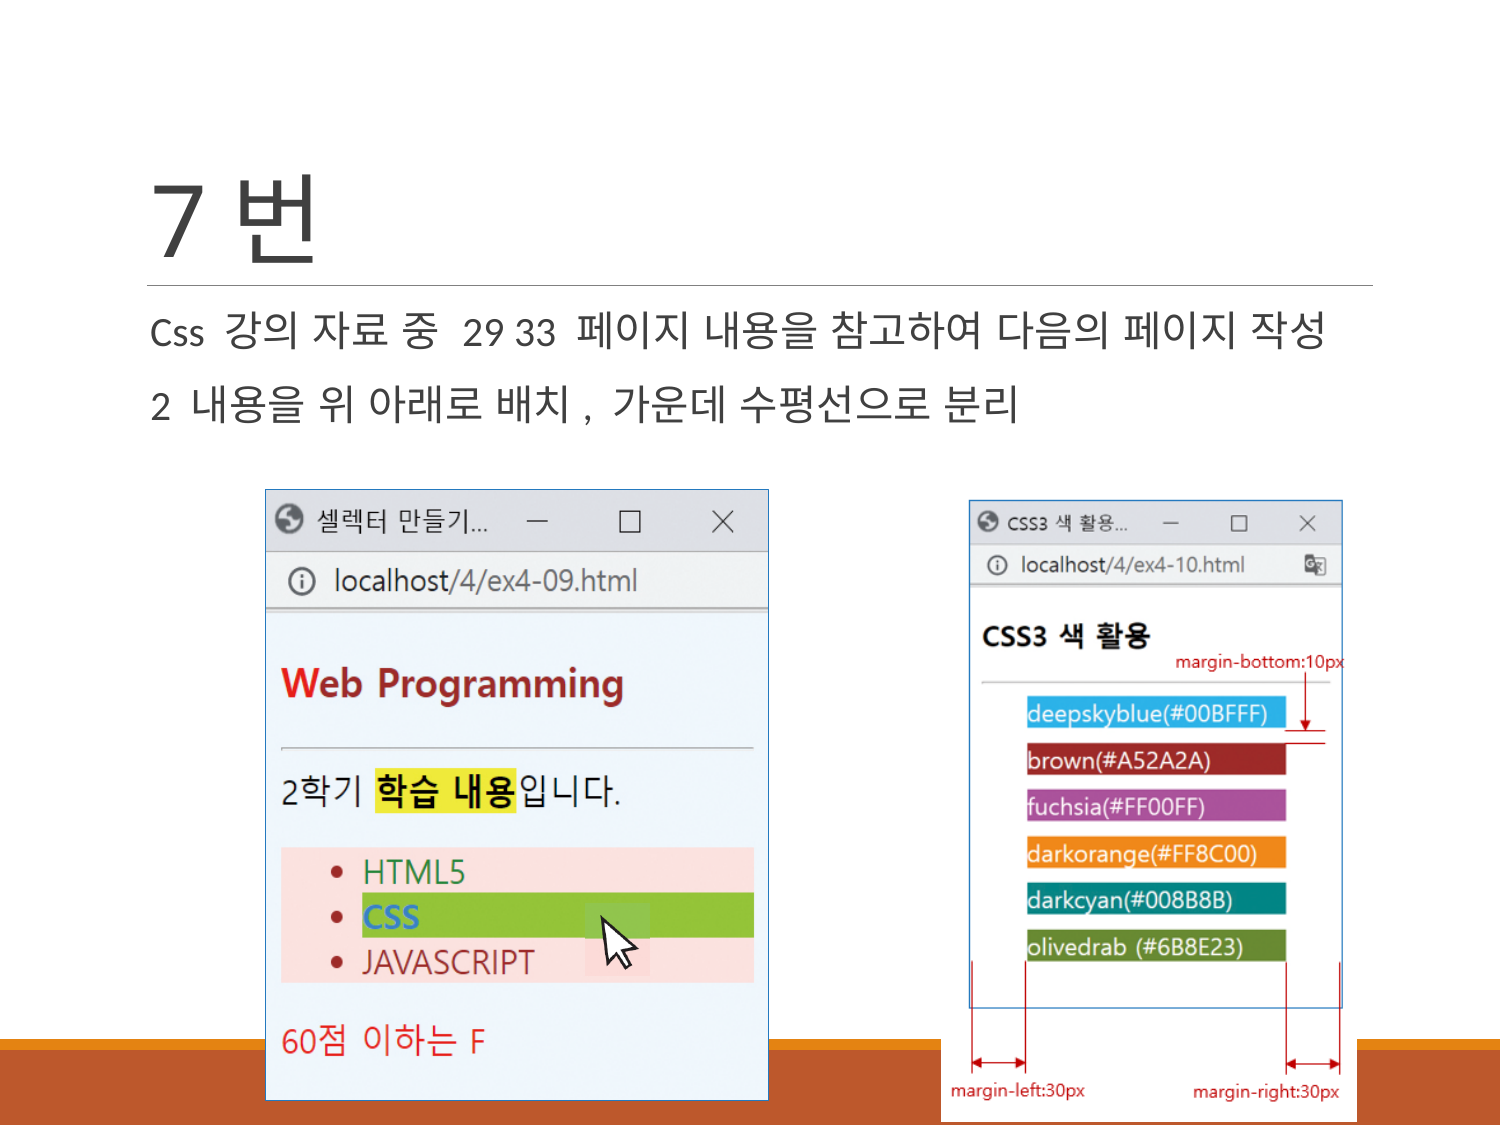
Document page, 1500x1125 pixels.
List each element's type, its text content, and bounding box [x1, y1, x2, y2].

picture [940, 486, 1358, 1122]
list Css 강의 자료 중 29 33 페이지 내용을 참고하여 다음의 페이지 작성 2 내용을 위 아래로 배치, 가운데 수평선으로 분리 [135, 302, 1373, 963]
title 7번 [135, 47, 1373, 285]
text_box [265, 489, 769, 1101]
